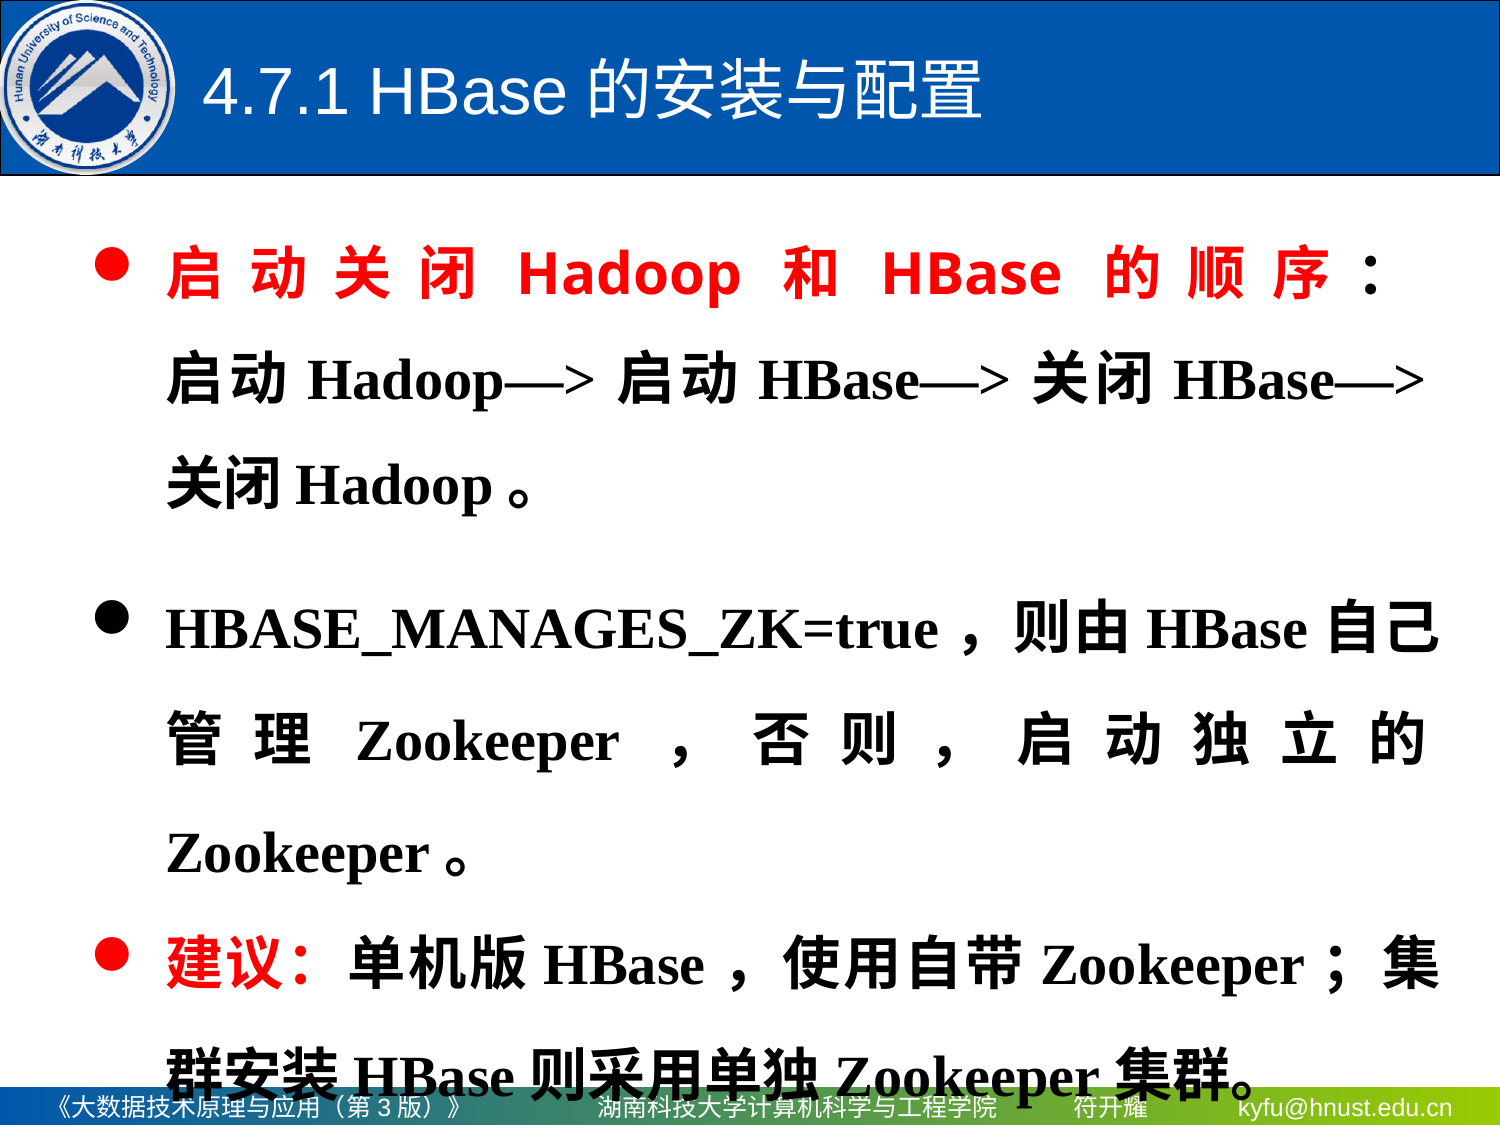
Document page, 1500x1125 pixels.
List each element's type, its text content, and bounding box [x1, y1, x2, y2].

title 4.7.1 HBase的安装与配置 [187, 12, 1500, 163]
picture [0, 0, 176, 175]
text_box HBASE_MANAGES_ZK=true，则由HBase自己管理Zookeeper，否则，启动独立的Zookeeper。 建议：单机版HBase，使用自带Zookeeper；集群安装HBase则采用单独Zookeeper集群。 [75, 540, 1456, 1116]
text_box 启动关闭Hadoop和HBase的顺序： 启动Hadoop—>启动HBase—>关闭HBase—>关闭Hadoop。 [75, 193, 1456, 524]
